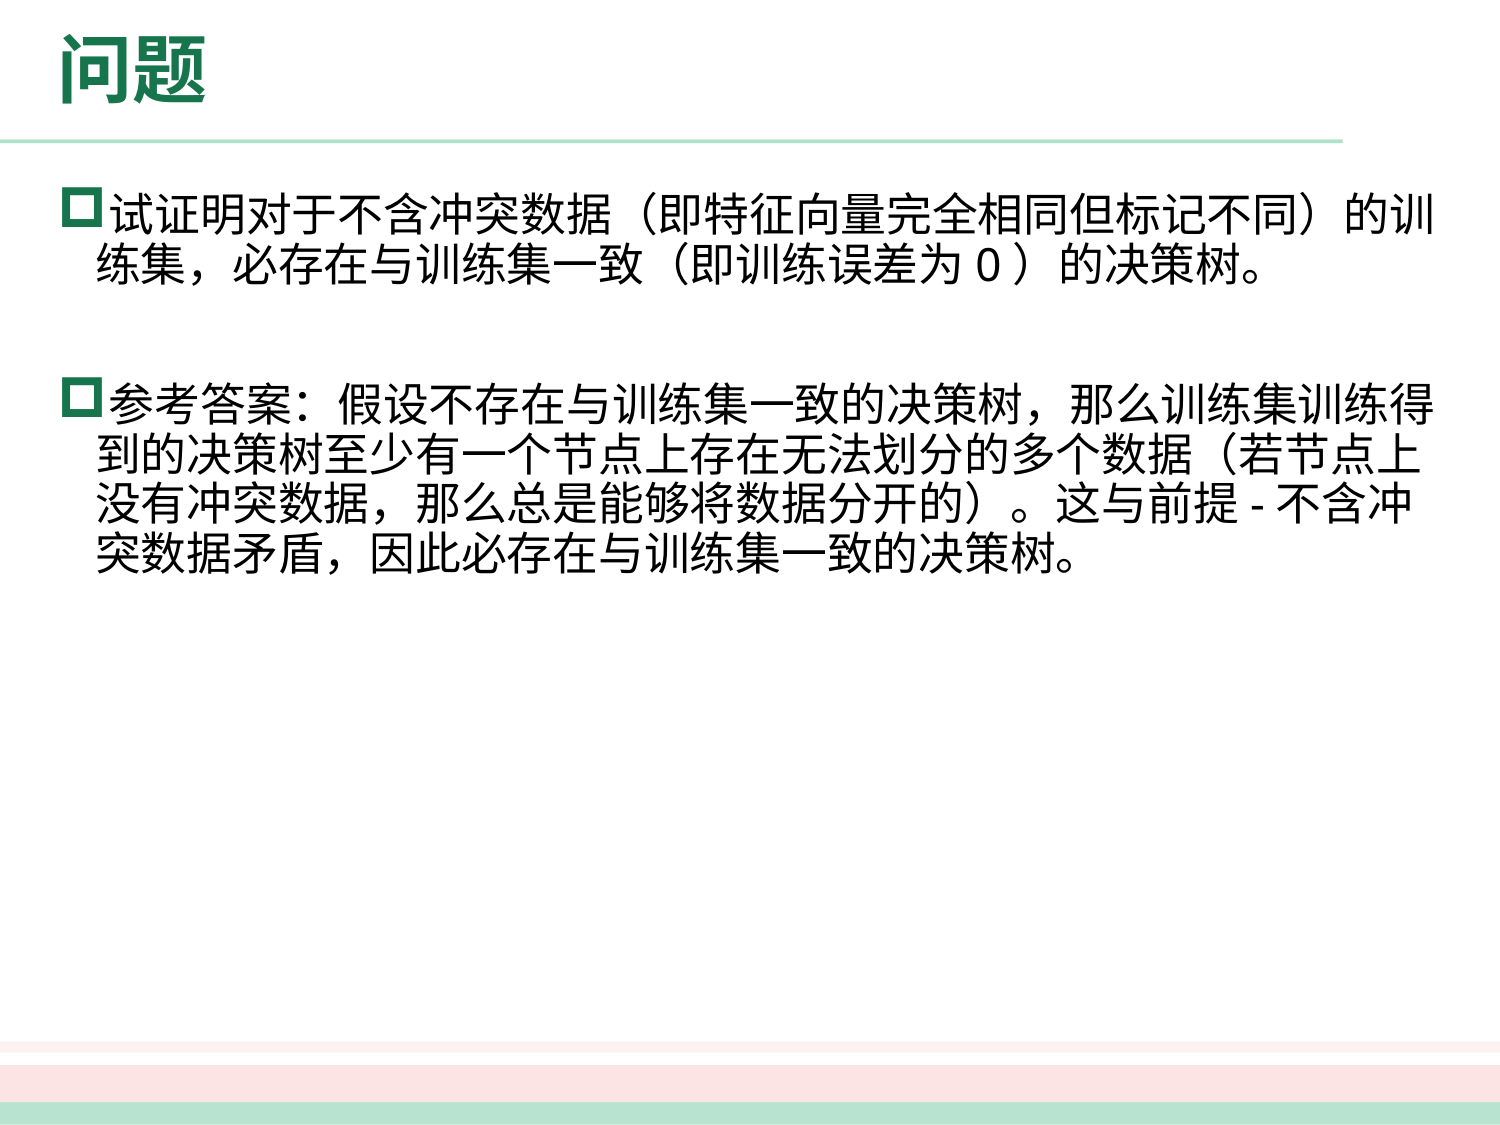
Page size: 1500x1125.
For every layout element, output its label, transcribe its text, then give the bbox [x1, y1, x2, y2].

title 问题 [42, 8, 1223, 138]
list 试证明对于不含冲突数据（即特征向量完全相同但标记不同）的训练集，必存在与训练集一致（即训练误差为0）的决策树。 参考答案：假设不存在与训练集一致的决策树，那么训练集训练得到的决策树至少有一个节点上存在无法划分的多个数据（若节点上没有冲突数据，那么总是能够将数据分开的）。这与前提-不含冲突数据矛盾，因此必存在与训练集一致的决策树。 [42, 184, 1459, 995]
picture [0, 0, 1500, 1125]
